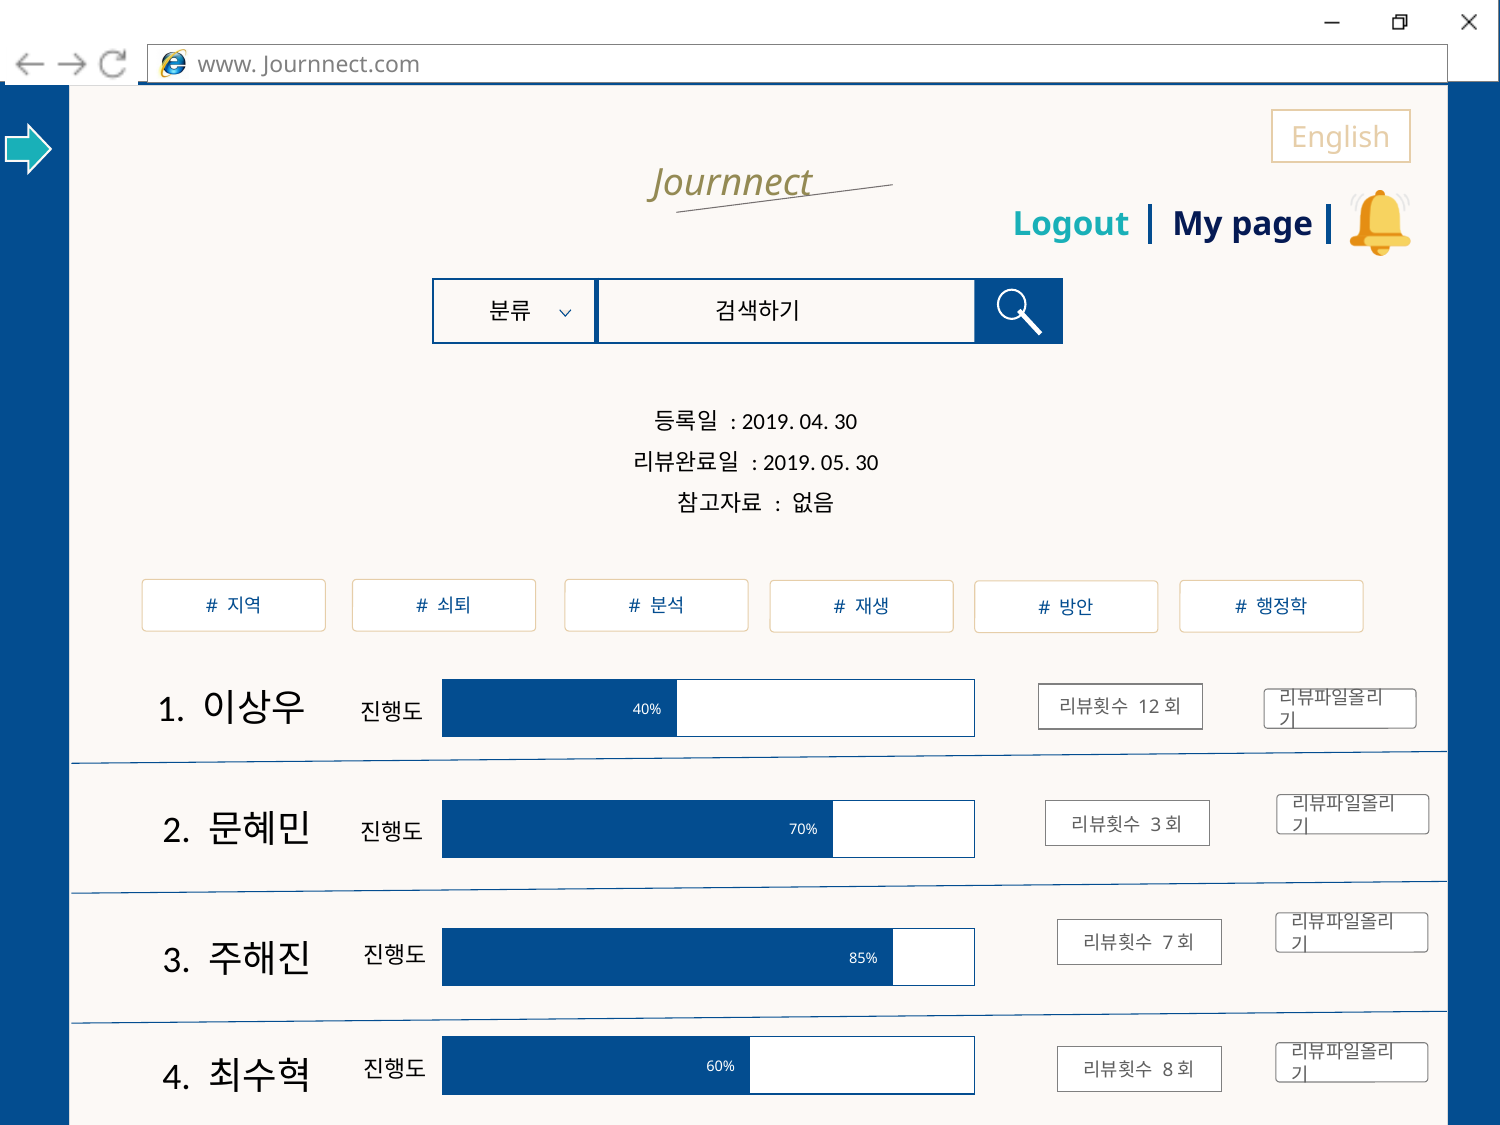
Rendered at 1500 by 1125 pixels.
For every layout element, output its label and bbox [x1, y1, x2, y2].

text_box [0, 0, 1499, 1125]
picture [5, 47, 138, 85]
text_box [4, 122, 53, 176]
picture [156, 49, 189, 79]
picture [1347, 190, 1413, 256]
picture [1281, 10, 1495, 39]
